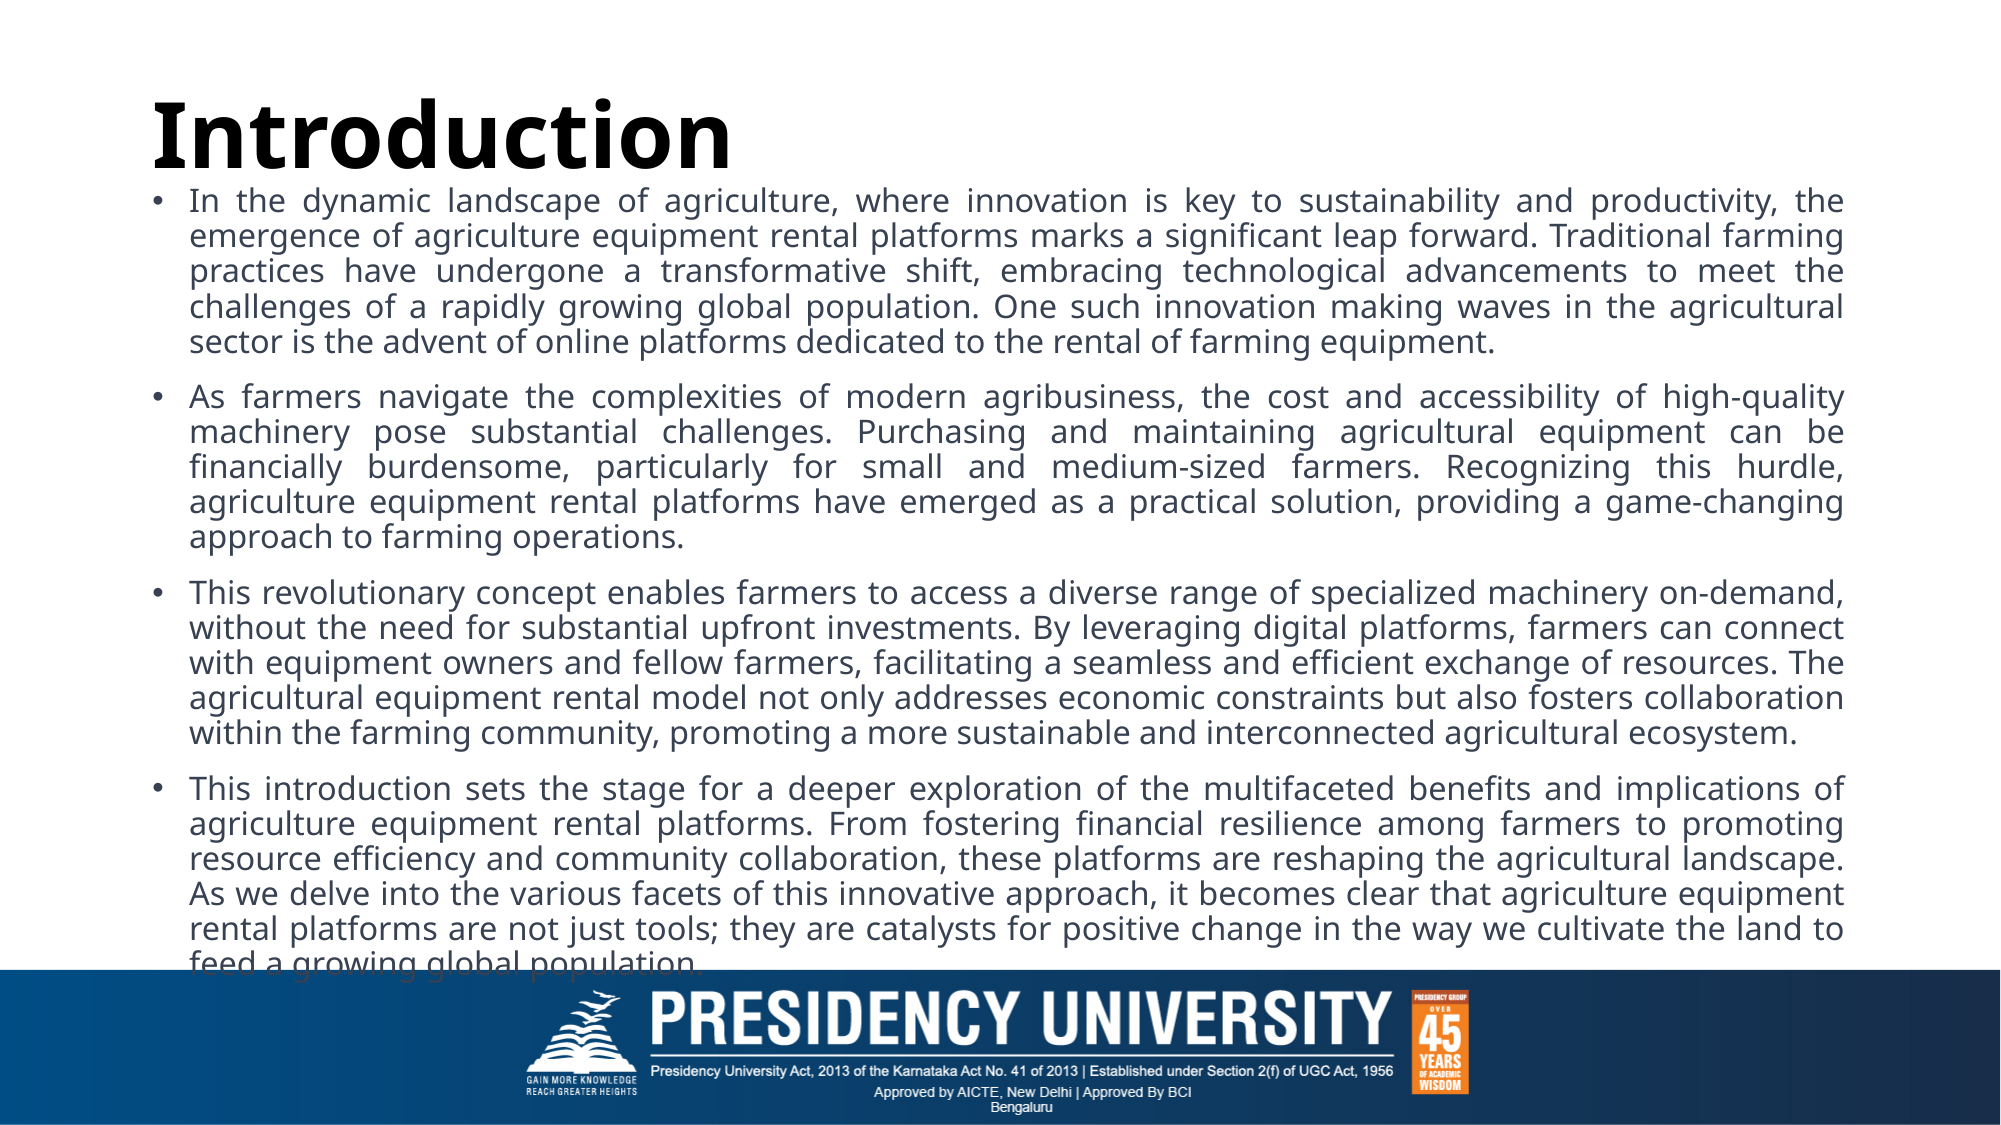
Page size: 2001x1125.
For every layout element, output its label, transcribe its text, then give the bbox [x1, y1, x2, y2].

picture [0, 0, 2001, 1125]
list In the dynamic landscape of agriculture, where innovation is key to sustainability and productivity, the emergence of agriculture equipment rental platforms marks a significant leap forward. Traditional farming practices have undergone a transformative shift, embracing technological advancements to meet the challenges of a rapidly growing global population. One such innovation making waves in the agricultural sector is the advent of online platforms dedicated to the rental of farming equipment. As farmers navigate the complexities of modern agribusiness, the cost and accessibility of high-quality machinery pose substantial challenges. Purchasing and maintaining agricultural equipment can be financially burdensome, particularly for small and medium-sized farmers. Recognizing this hurdle, agriculture equipment rental platforms have emerged as a practical solution, providing a game-changing approach to farming operations. This revolutionary concept enables farmers to access a diverse range of specialized machinery on-demand, without the need for substantial upfront investments. By leveraging digital platforms, farmers can connect with equipment owners and fellow farmers, facilitating a seamless and efficient exchange of resources. The agricultural equipment rental model not only addresses economic constraints but also fosters collaboration within the farming community, promoting a more sustainable and interconnected agricultural ecosystem. This introduction sets the stage for a deeper exploration of the multifaceted benefits and implications of agriculture equipment rental platforms. From fostering financial resilience among farmers to promoting resource efficiency and community collaboration, these platforms are reshaping the agricultural landscape. As we delve into the various facets of this innovative approach, it becomes clear that agriculture equipment rental platforms are not just tools; they are catalysts for positive change in the way we cultivate the land to feed a growing global population. [137, 177, 1863, 1014]
title Introduction [137, 0, 1863, 177]
